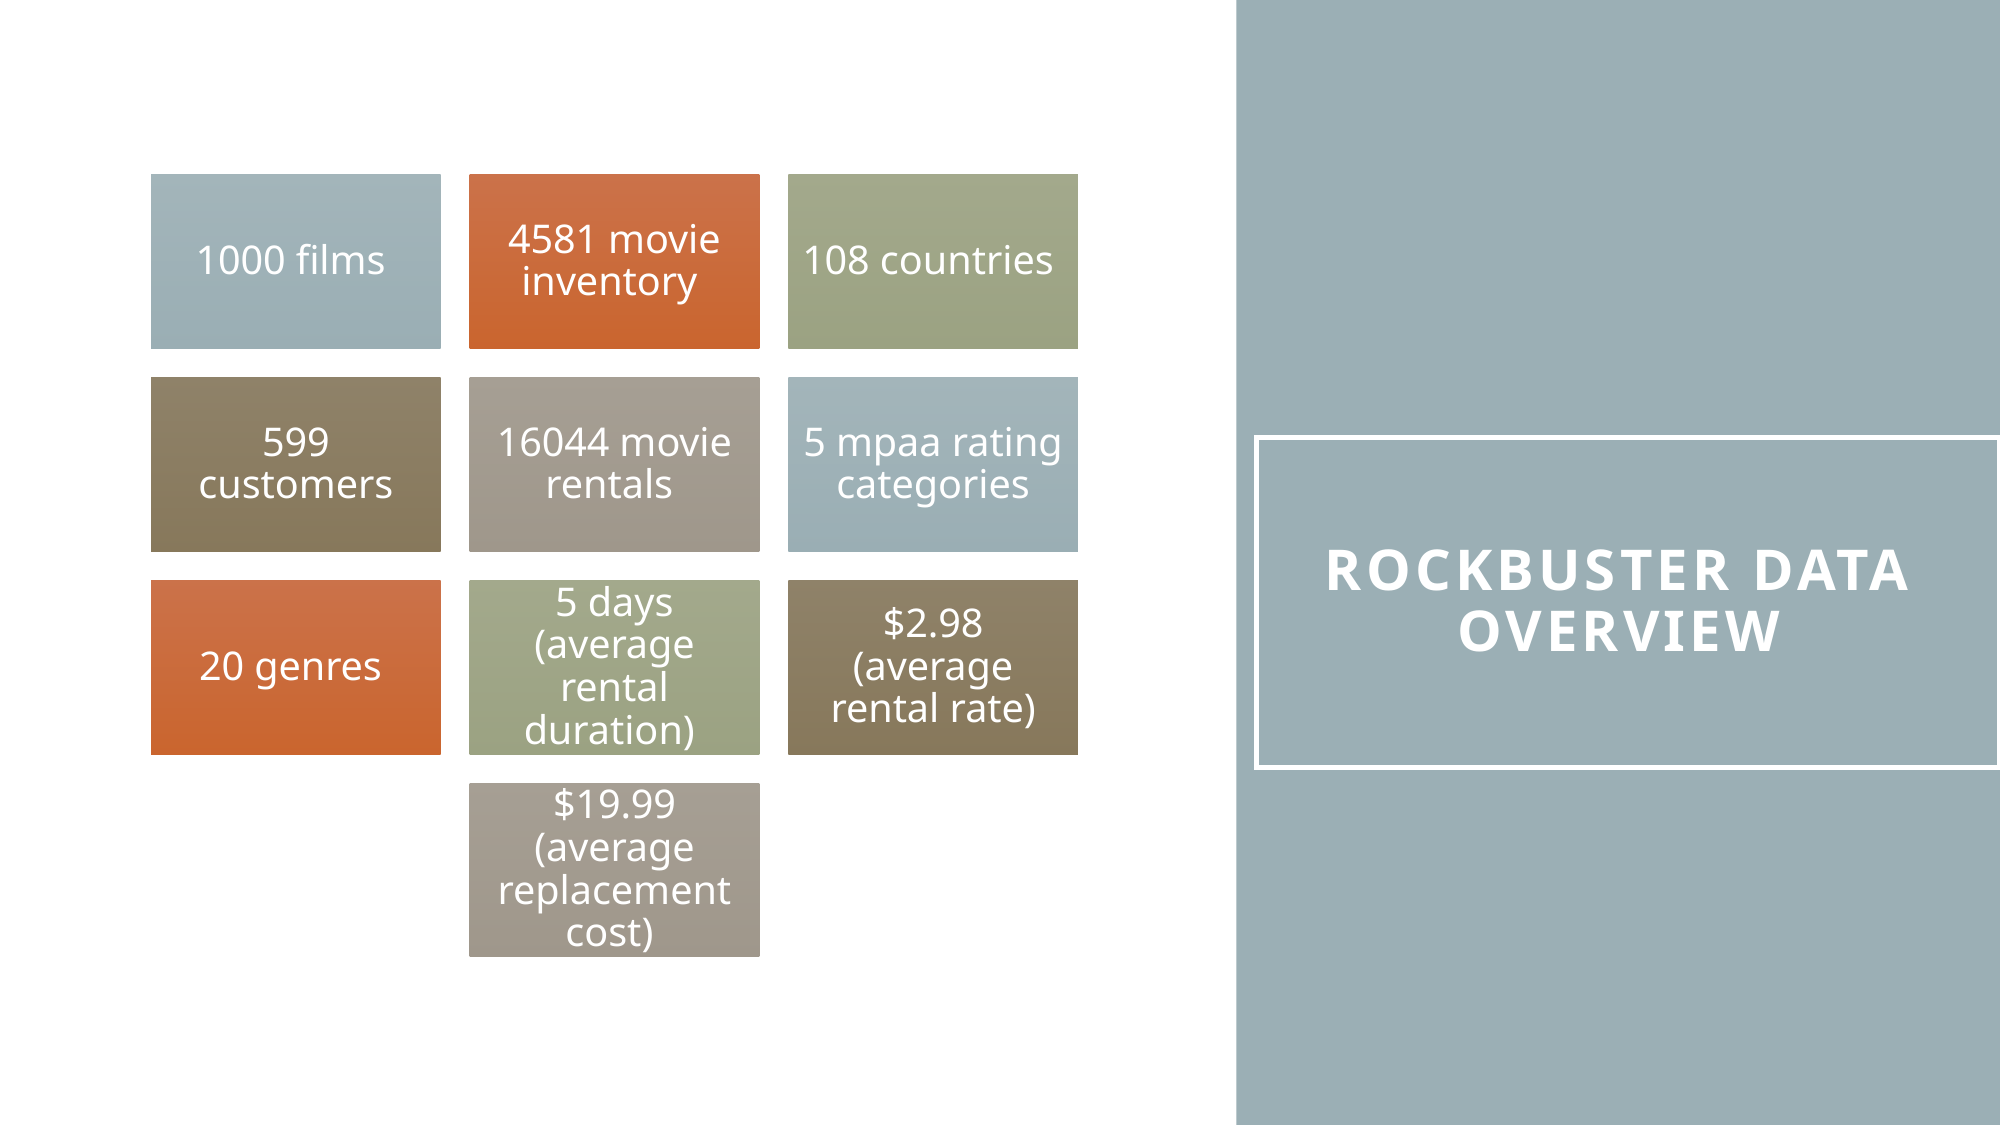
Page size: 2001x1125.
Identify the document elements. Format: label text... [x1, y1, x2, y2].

text_box [0, 0, 1235, 1125]
title Rockbuster DATA Overview [1254, 435, 2000, 770]
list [151, 158, 1079, 974]
text_box [1235, 0, 2000, 1125]
